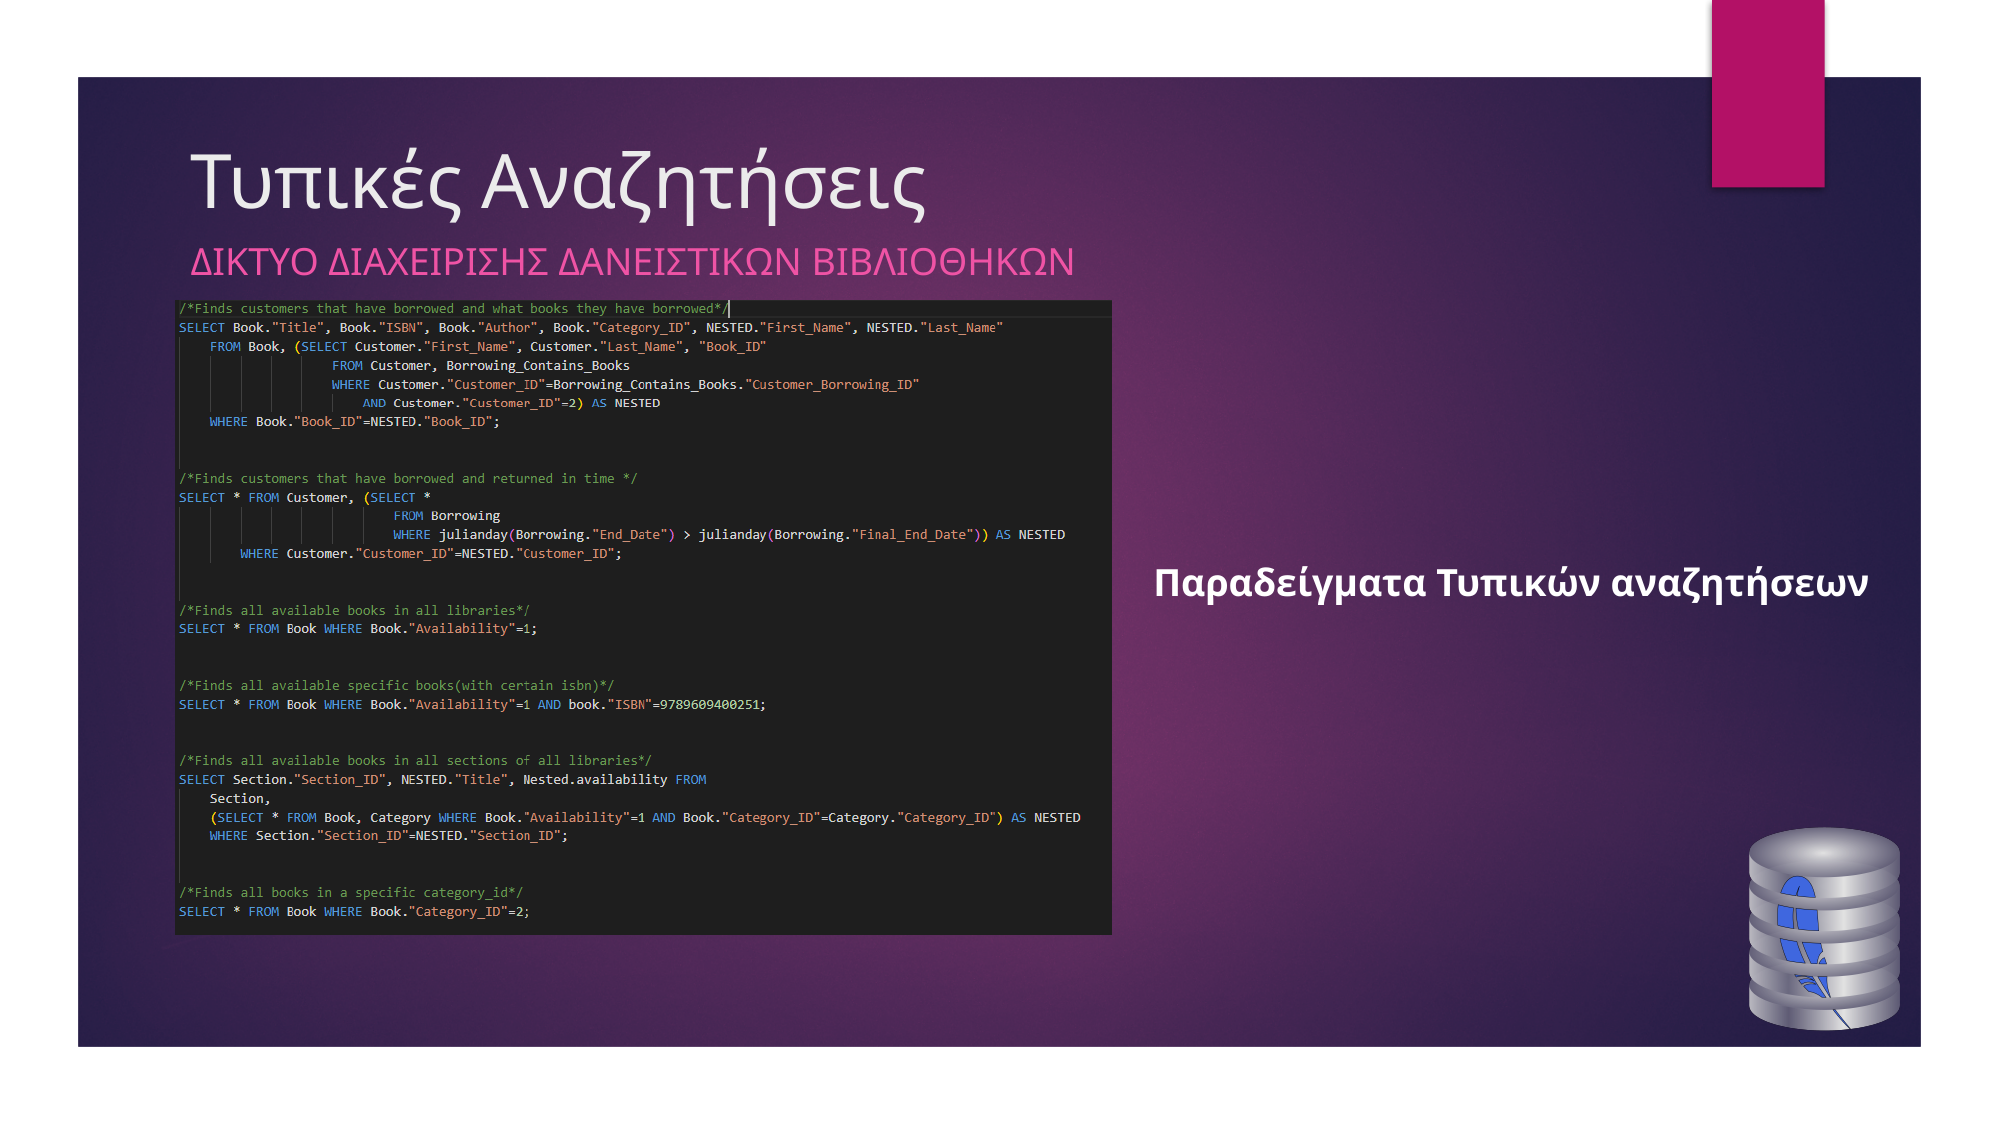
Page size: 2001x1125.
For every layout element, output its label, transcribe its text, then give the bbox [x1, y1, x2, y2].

picture [1744, 823, 1904, 1035]
subtitle ΔΙΚΤΥΟ διαχειρισης δανειστικων βιβλιοθηκων [175, 229, 1624, 320]
text_box Παραδείγματα Τυπικών αναζητήσεων [1138, 551, 1895, 612]
picture [175, 300, 1112, 936]
title Τυπικές Αναζητήσεις [175, 109, 1898, 320]
text_box [1116, 320, 1898, 491]
